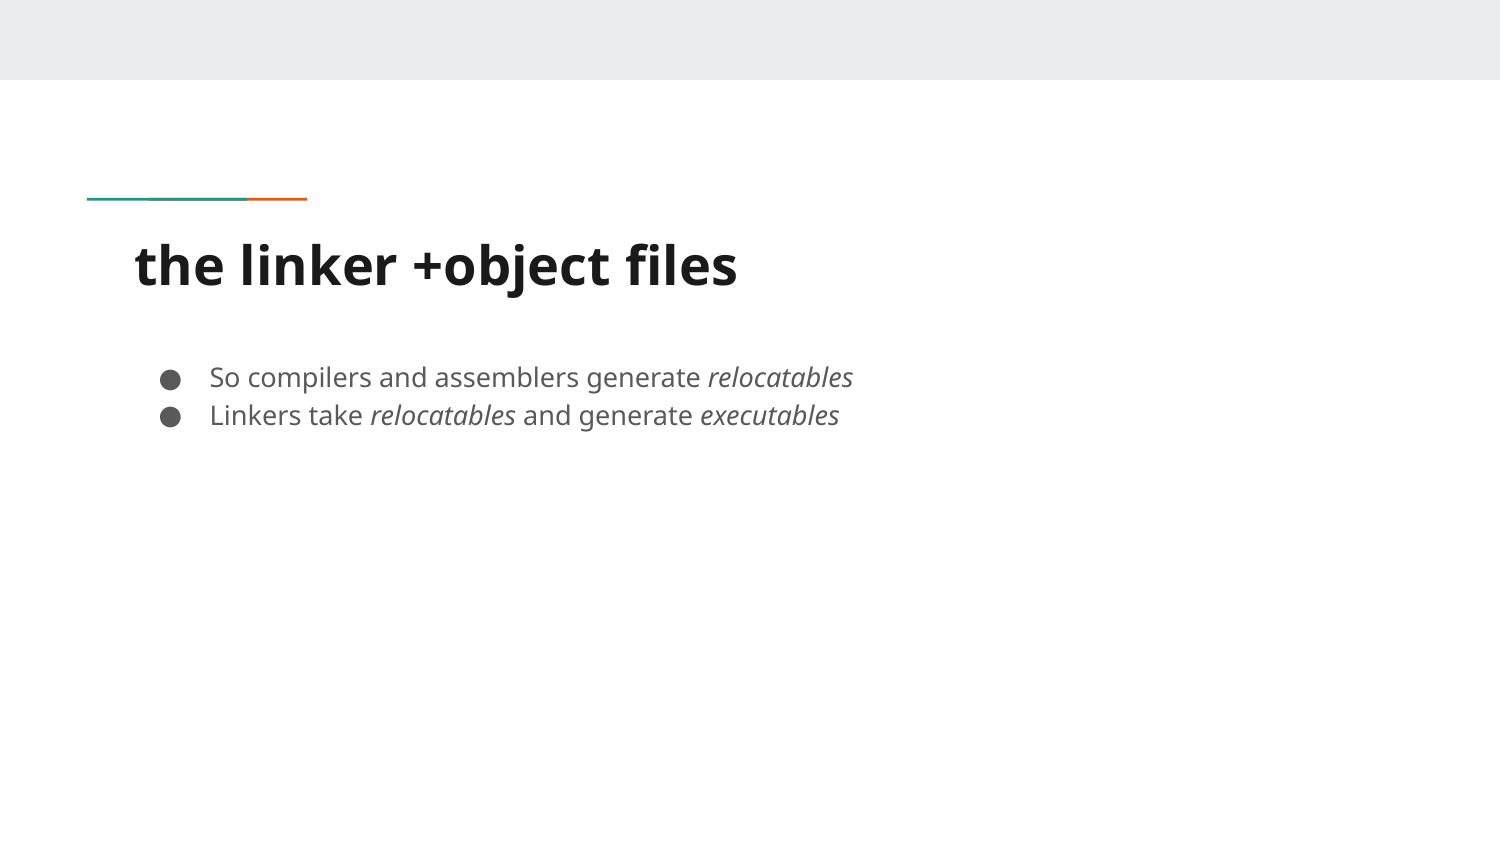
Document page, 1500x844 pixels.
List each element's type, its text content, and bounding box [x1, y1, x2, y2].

title the linker +object files [119, 216, 1381, 305]
list So compilers and assemblers generate relocatables Linkers take relocatables and generate executables [119, 341, 1381, 712]
